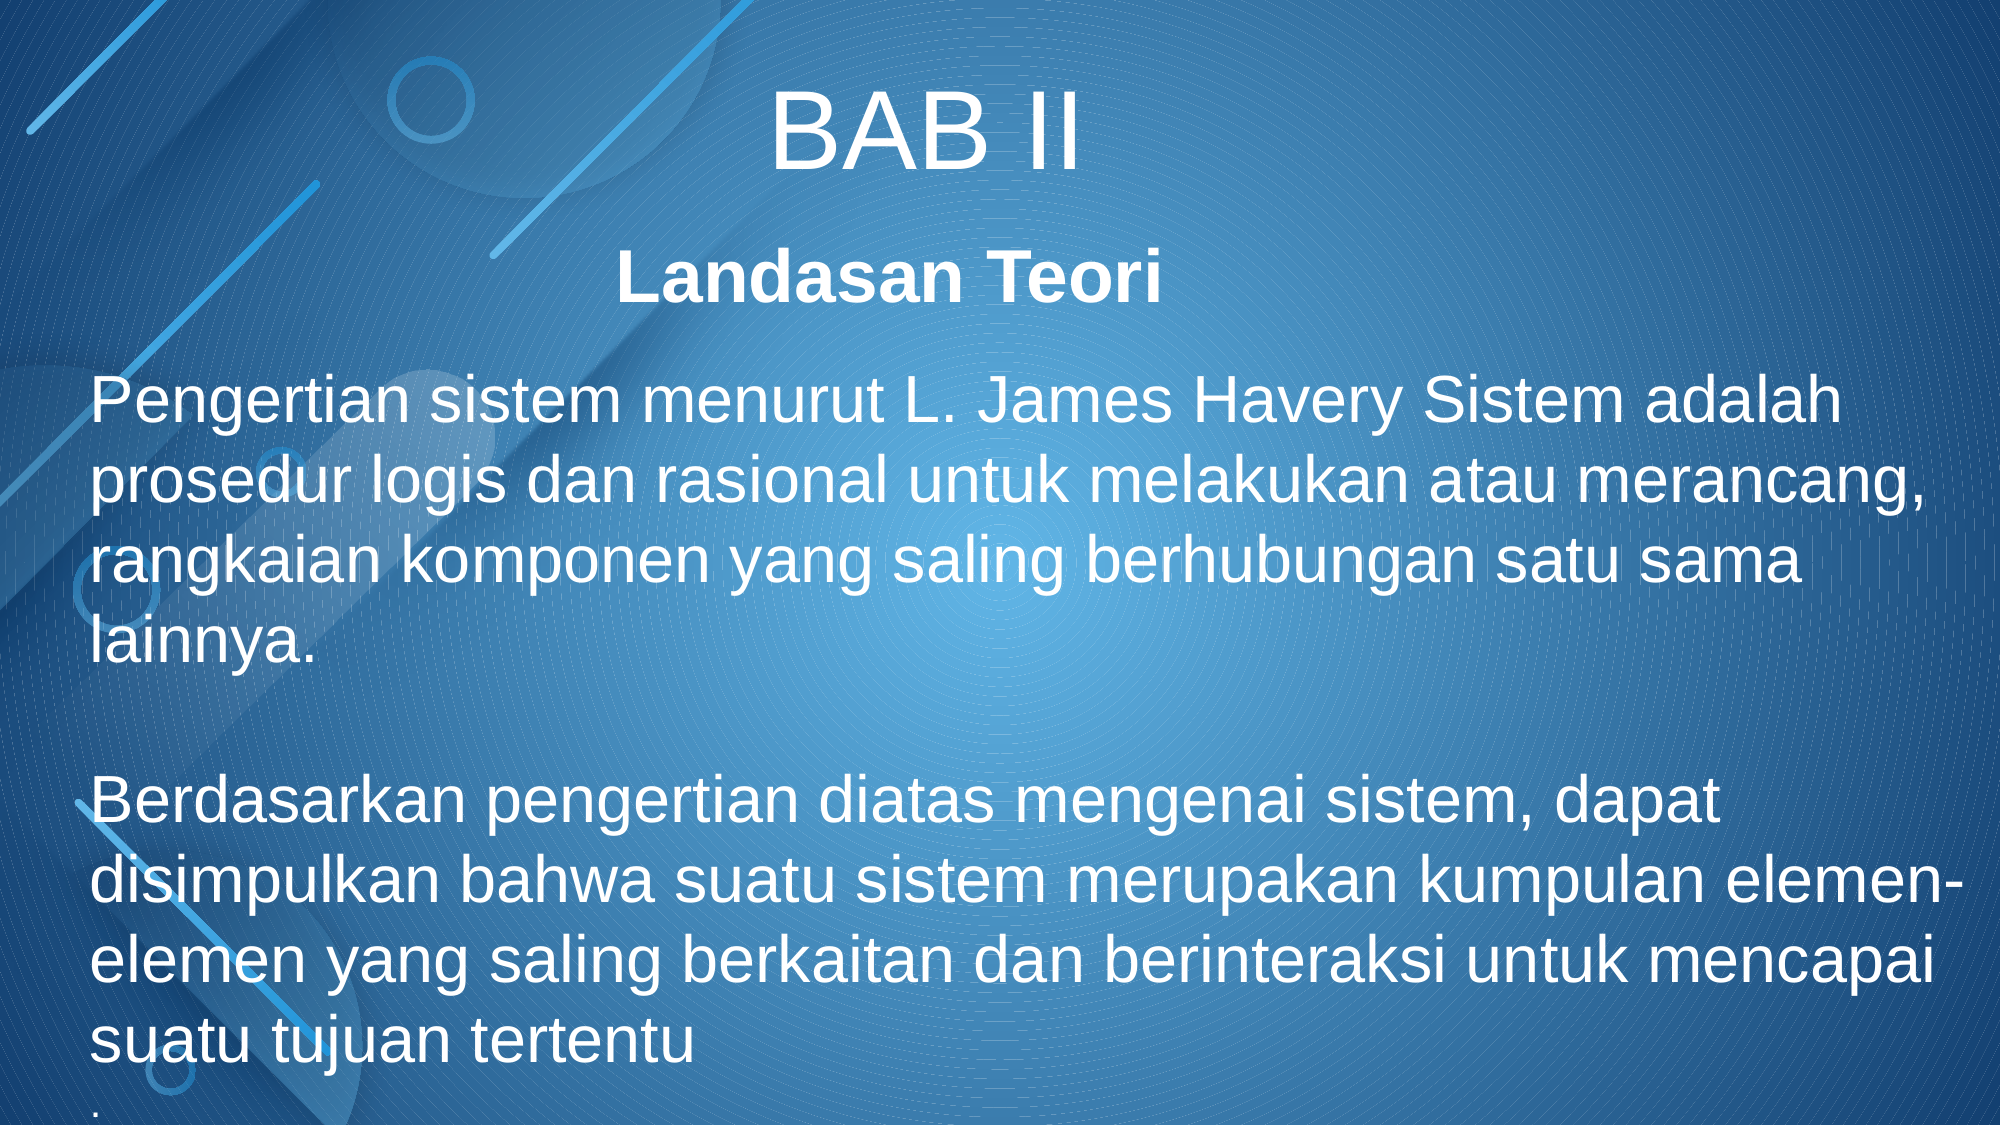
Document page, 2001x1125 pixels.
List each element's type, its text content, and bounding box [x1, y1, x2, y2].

text_box BAB II [684, 49, 1102, 200]
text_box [74, 219, 2000, 1125]
